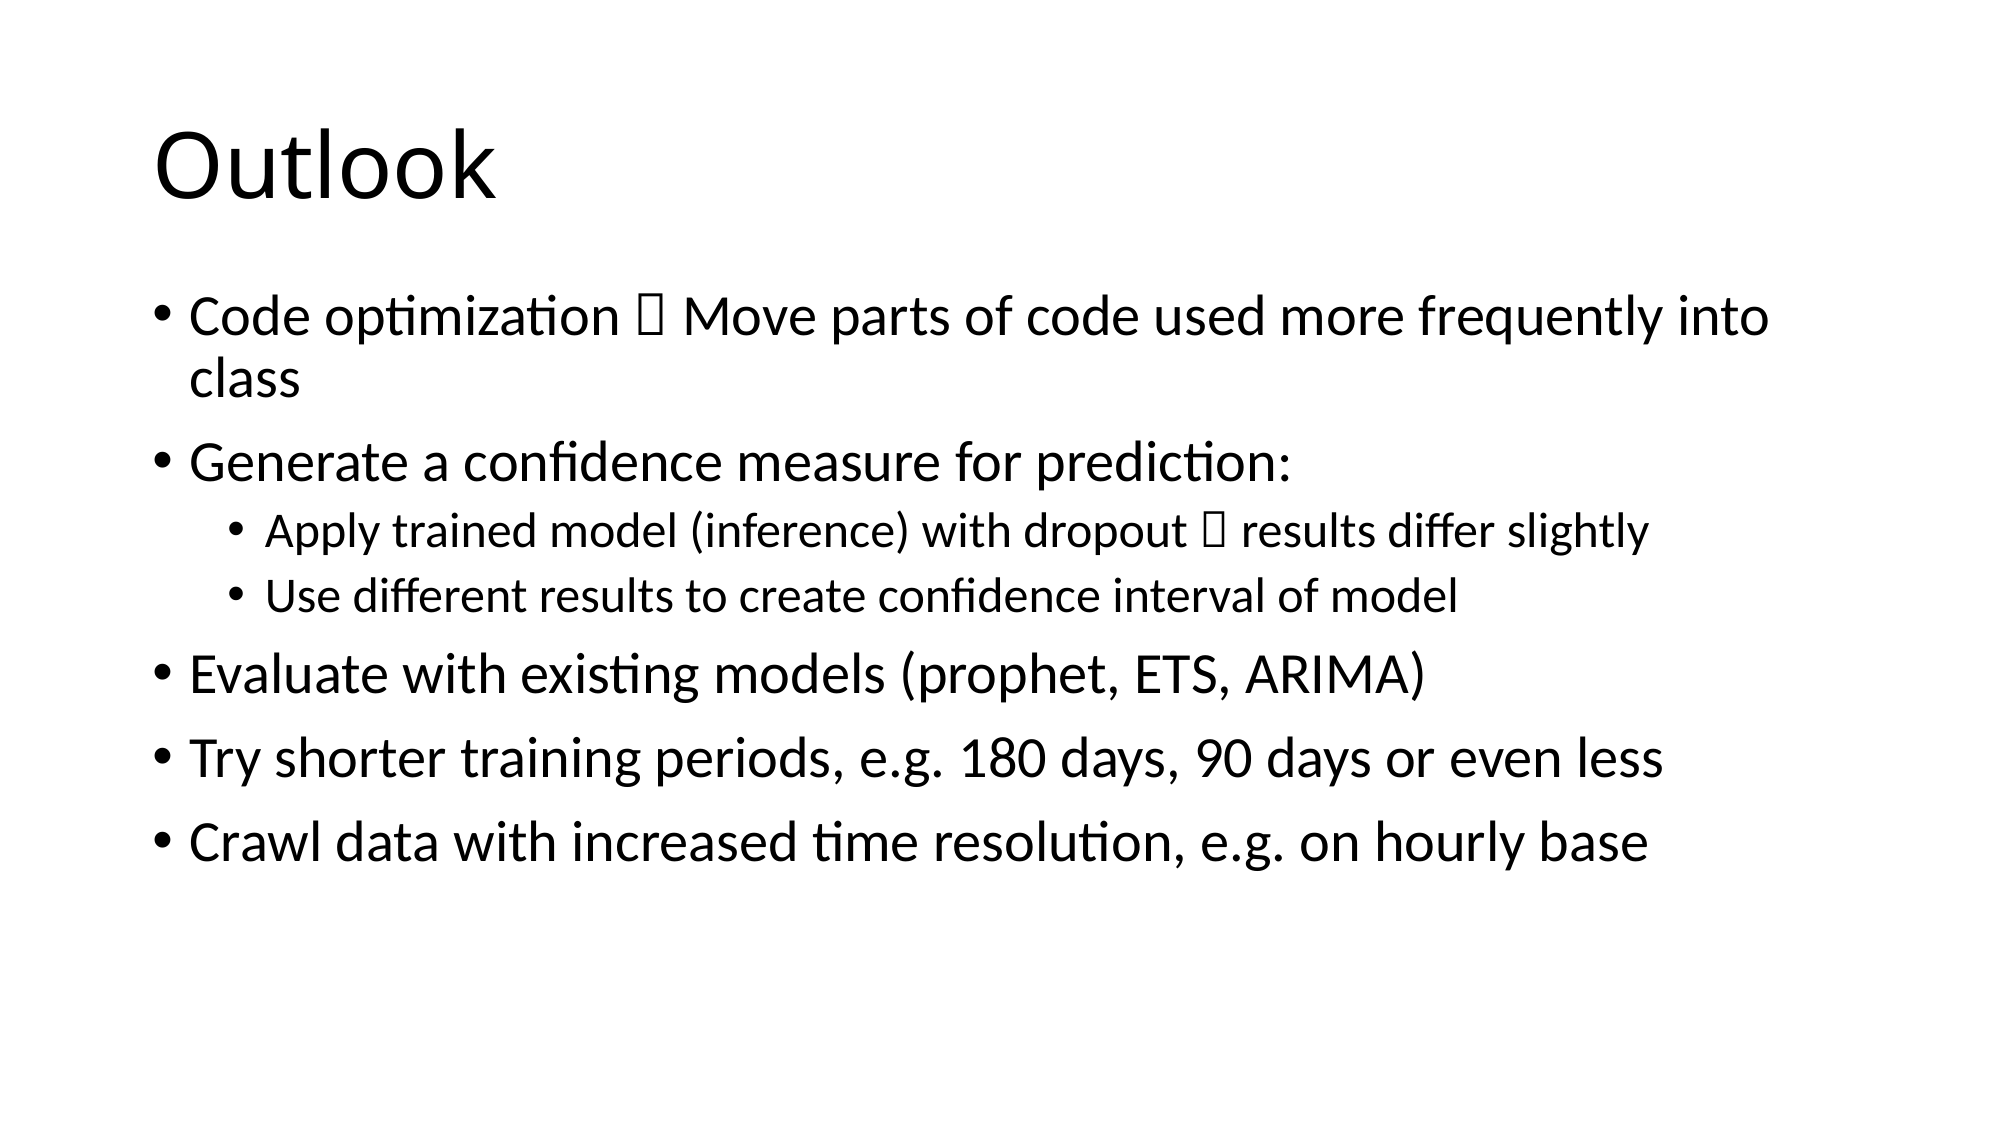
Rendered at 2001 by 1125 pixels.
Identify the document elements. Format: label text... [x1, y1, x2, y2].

title Outlook [137, 59, 1863, 277]
list Code optimization  Move parts of code used more frequently into class Generate a confidence measure for prediction: Apply trained model (inference) with dropout  results differ slightly Use different results to create confidence interval of model Evaluate with existing models (prophet, ETS, ARIMA) Try shorter training periods, e.g. 180 days, 90 days or even less Crawl data with increased time resolution, e.g. on hourly base [137, 277, 1863, 992]
